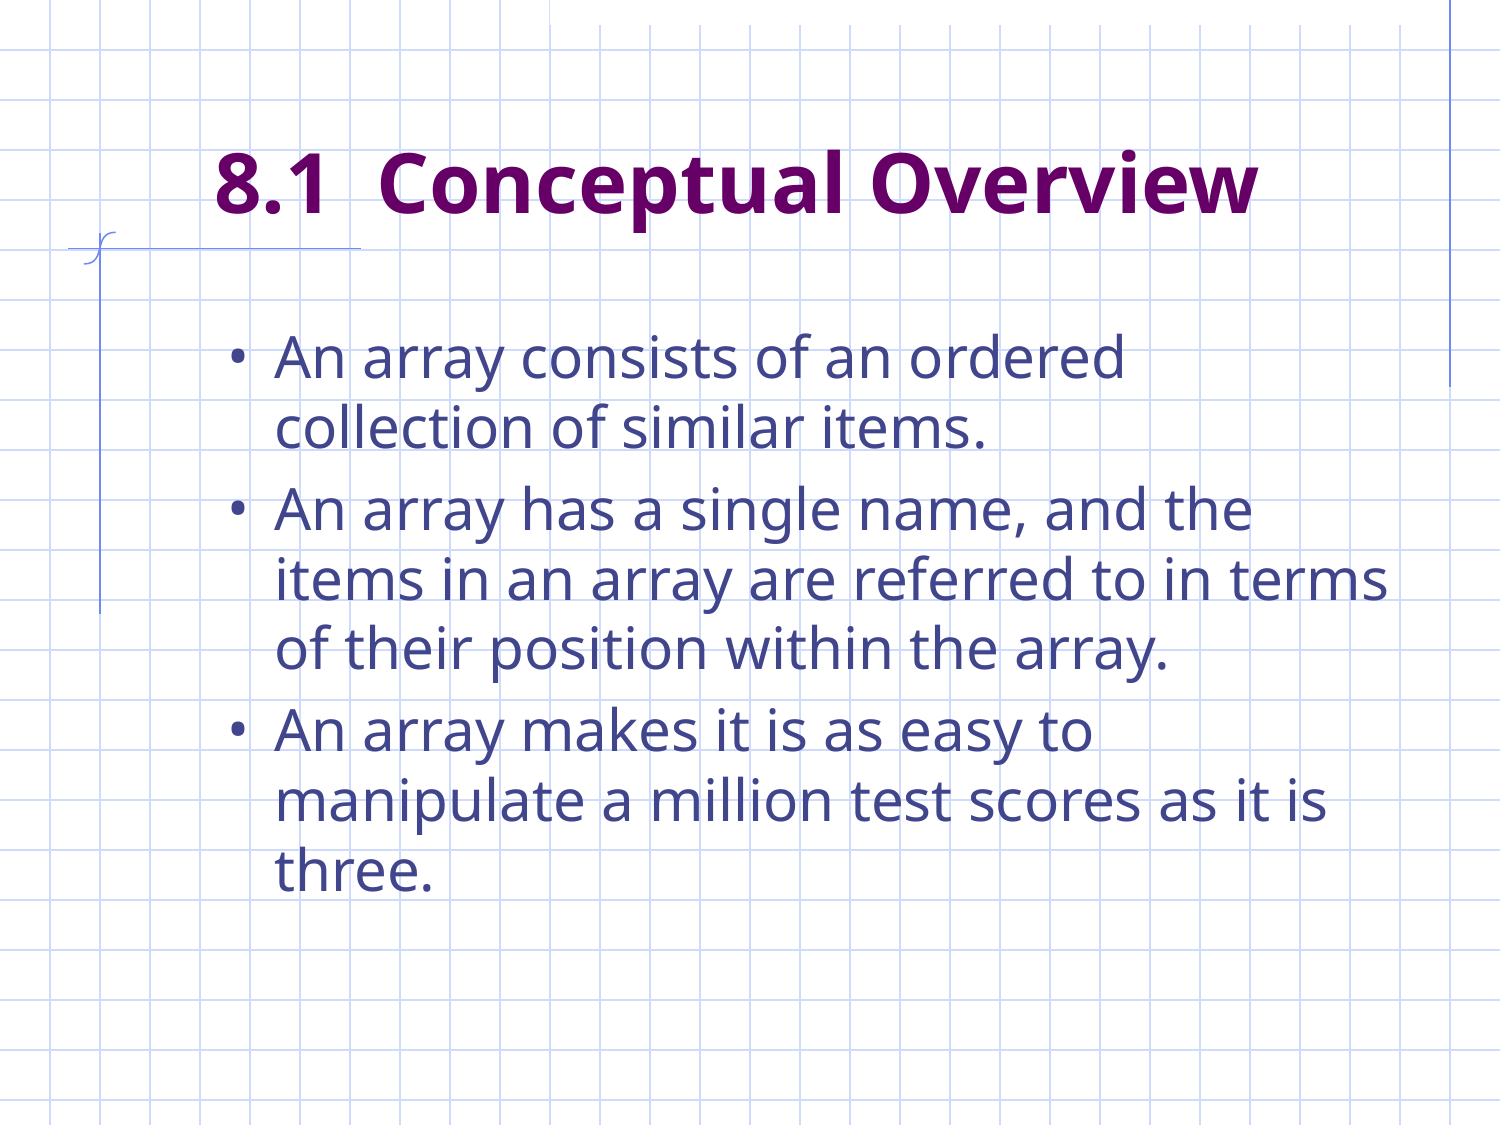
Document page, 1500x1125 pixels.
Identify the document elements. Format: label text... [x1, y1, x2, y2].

list An array consists of an ordered collection of similar items. An array has a single name, and the items in an array are referred to in terms of their position within the array. An array makes it is as easy to manipulate a million test scores as it is three. [137, 312, 1413, 988]
title 8.1 Conceptual Overview [99, 50, 1375, 238]
